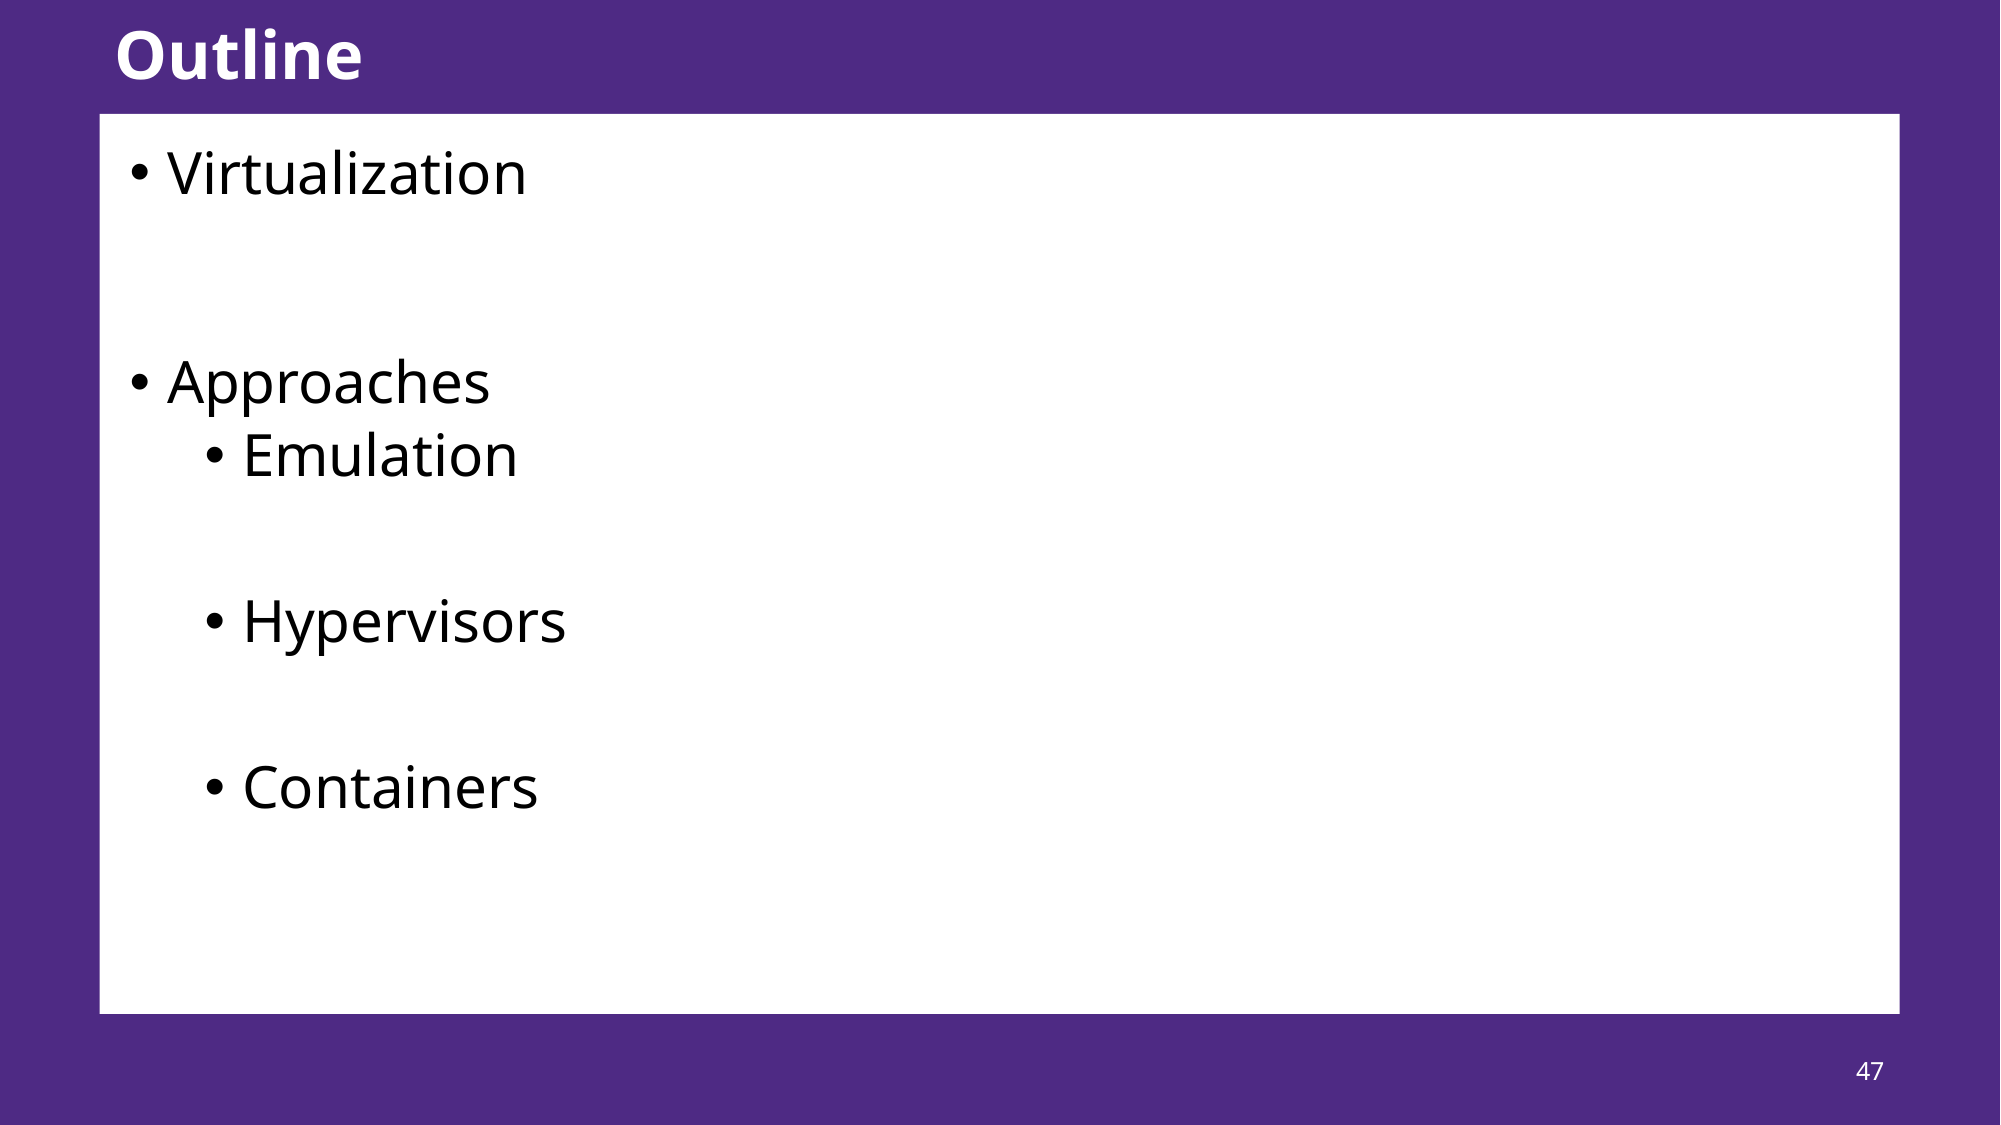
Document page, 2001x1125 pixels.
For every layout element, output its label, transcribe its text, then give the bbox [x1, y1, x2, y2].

title Outline [99, 1, 1900, 114]
list Virtualization Approaches Emulation Hypervisors Containers [99, 114, 1900, 1014]
slide_number 47 [1749, 1042, 1900, 1103]
